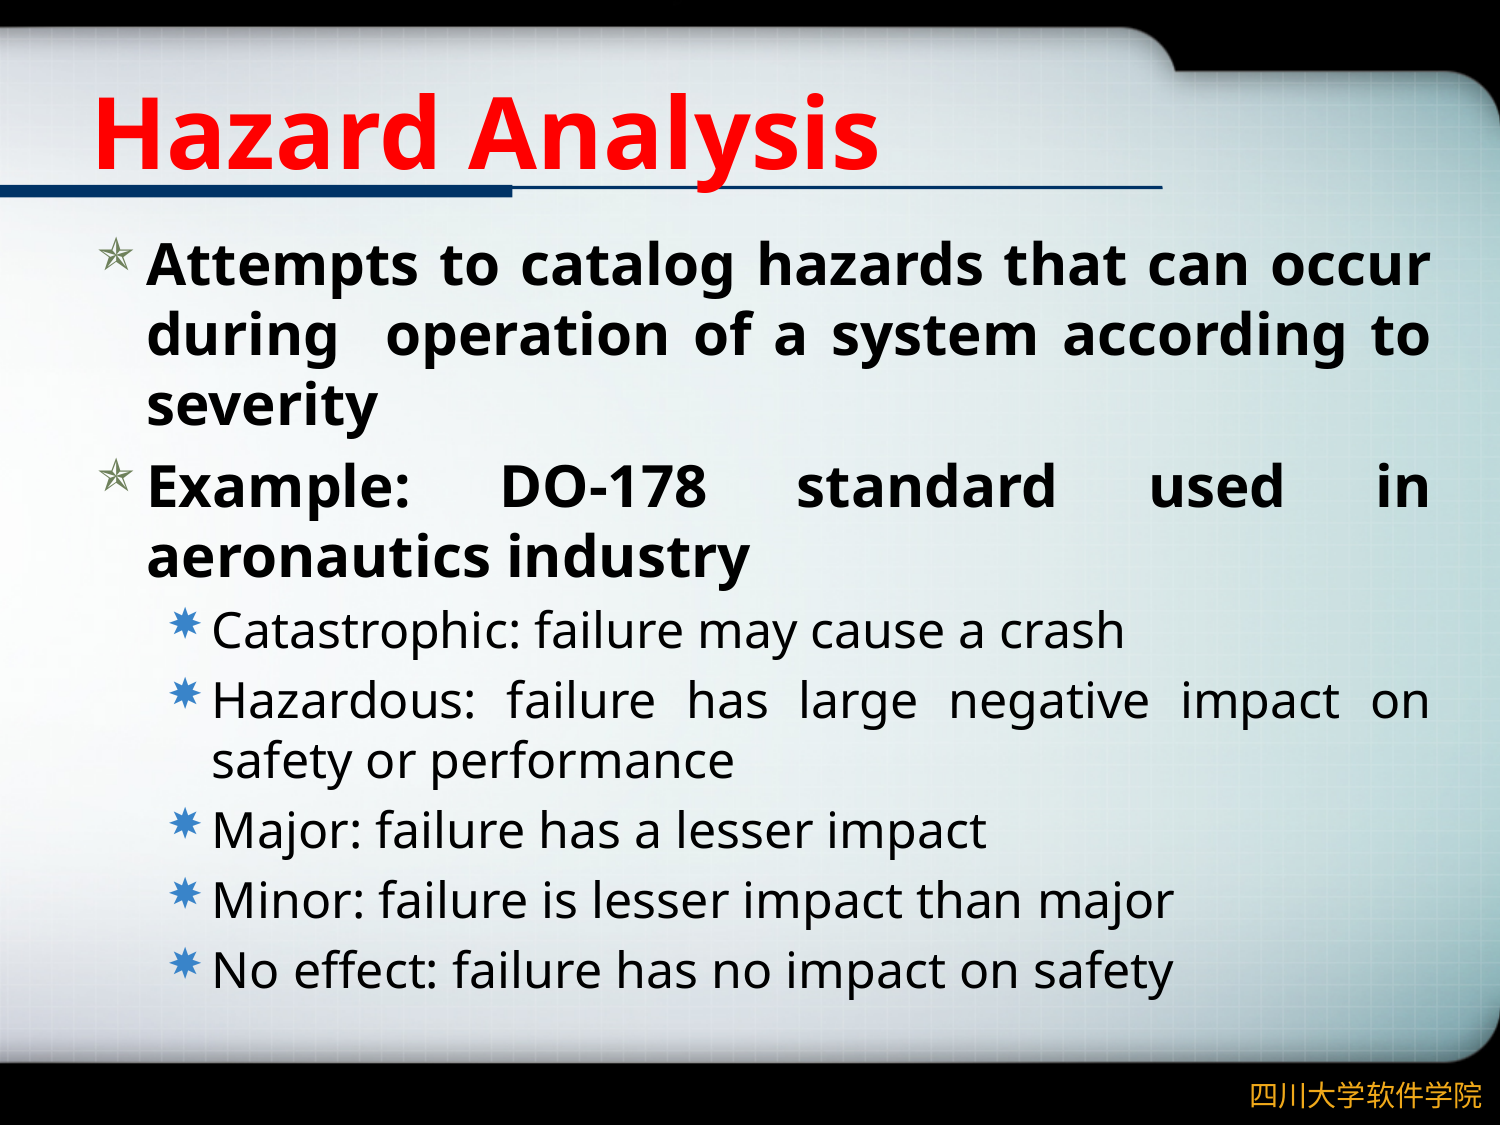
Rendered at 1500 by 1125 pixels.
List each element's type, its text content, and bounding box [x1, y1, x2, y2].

list Attempts to catalog hazards that can occur during operation of a system according to severity Example: DO-178 standard used in aeronautics industry Catastrophic: failure may cause a crash Hazardous: failure has large negative impact on safety or performance Major: failure has a lesser impact Minor: failure is lesser impact than major No effect: failure has no impact on safety [75, 219, 1447, 1059]
picture [0, 0, 1500, 1125]
title Hazard Analysis [75, 78, 1500, 180]
